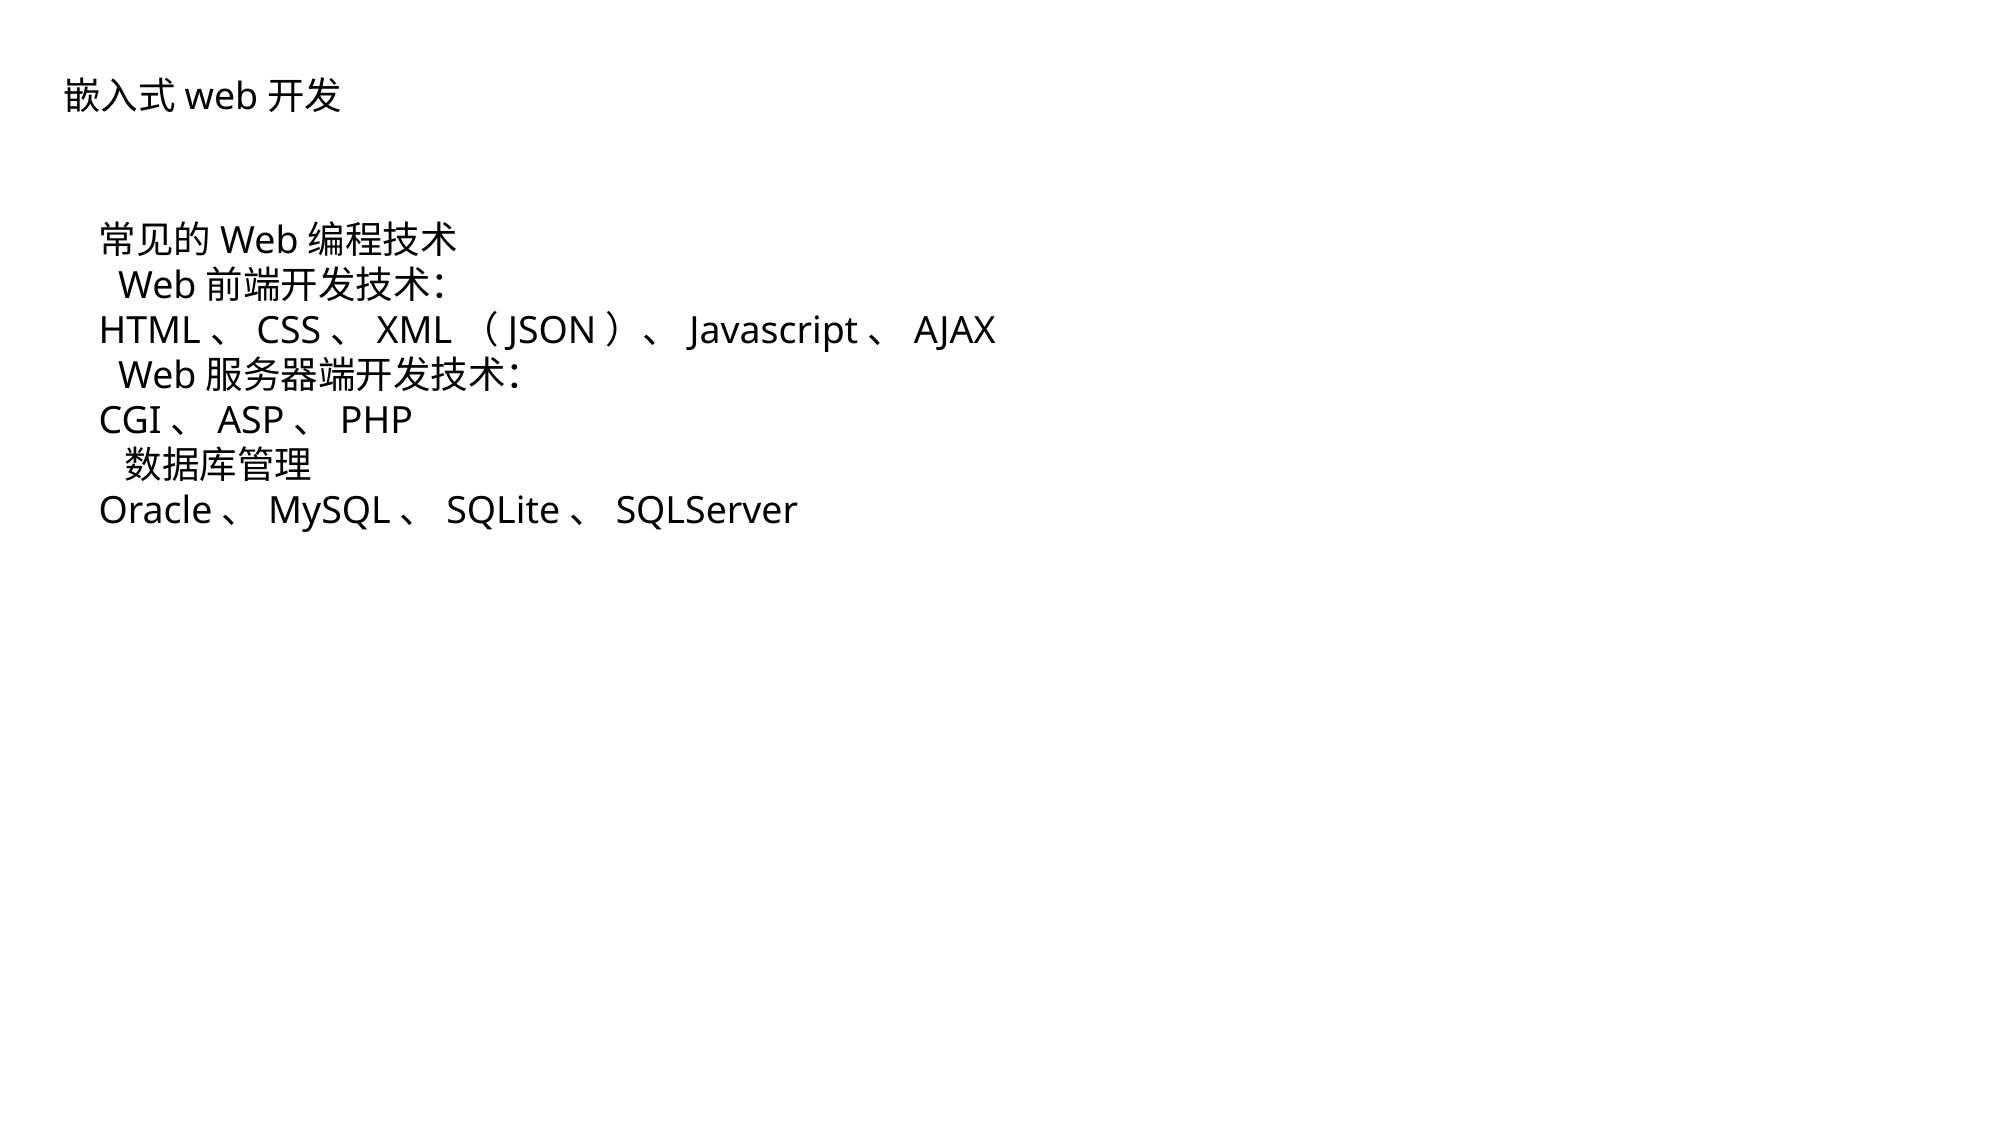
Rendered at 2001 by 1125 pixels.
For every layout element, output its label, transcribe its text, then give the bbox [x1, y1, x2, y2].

text_box 常见的Web编程技术 Web前端开发技术： HTML、CSS、XML（JSON）、Javascript、AJAX Web服务器端开发技术： CGI、ASP、PHP 数据库管理 Oracle、MySQL、SQLite、SQLServer [83, 208, 1495, 584]
text_box 嵌入式web开发 [48, 64, 358, 125]
